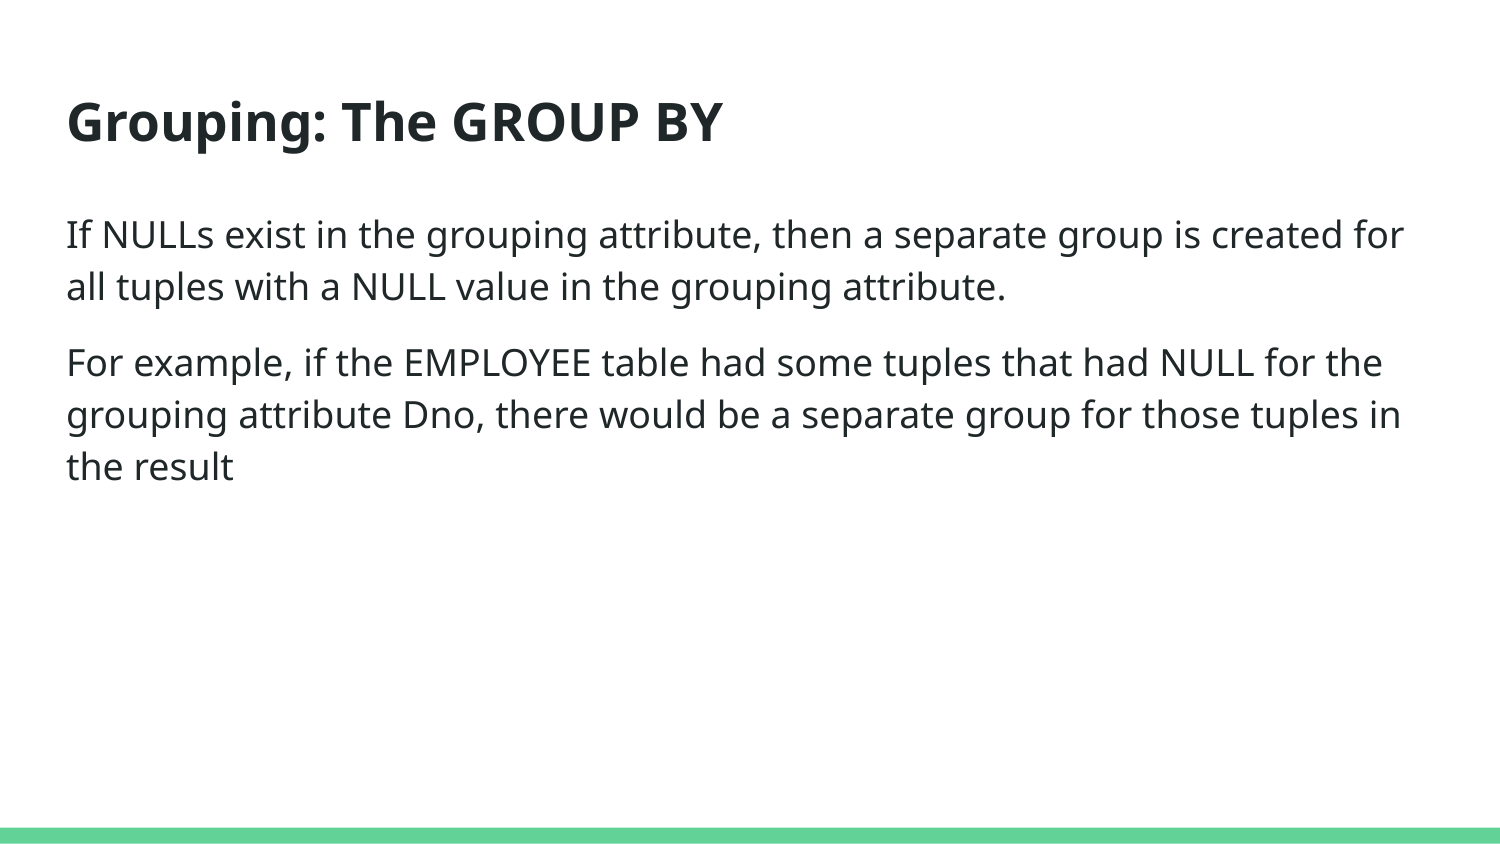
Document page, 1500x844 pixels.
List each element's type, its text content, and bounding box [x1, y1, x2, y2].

list If NULLs exist in the grouping attribute, then a separate group is created for all tuples with a NULL value in the grouping attribute. For example, if the EMPLOYEE table had some tuples that had NULL for the grouping attribute Dno, there would be a separate group for those tuples in the result [51, 189, 1449, 750]
title Grouping: The GROUP BY [51, 72, 1449, 167]
